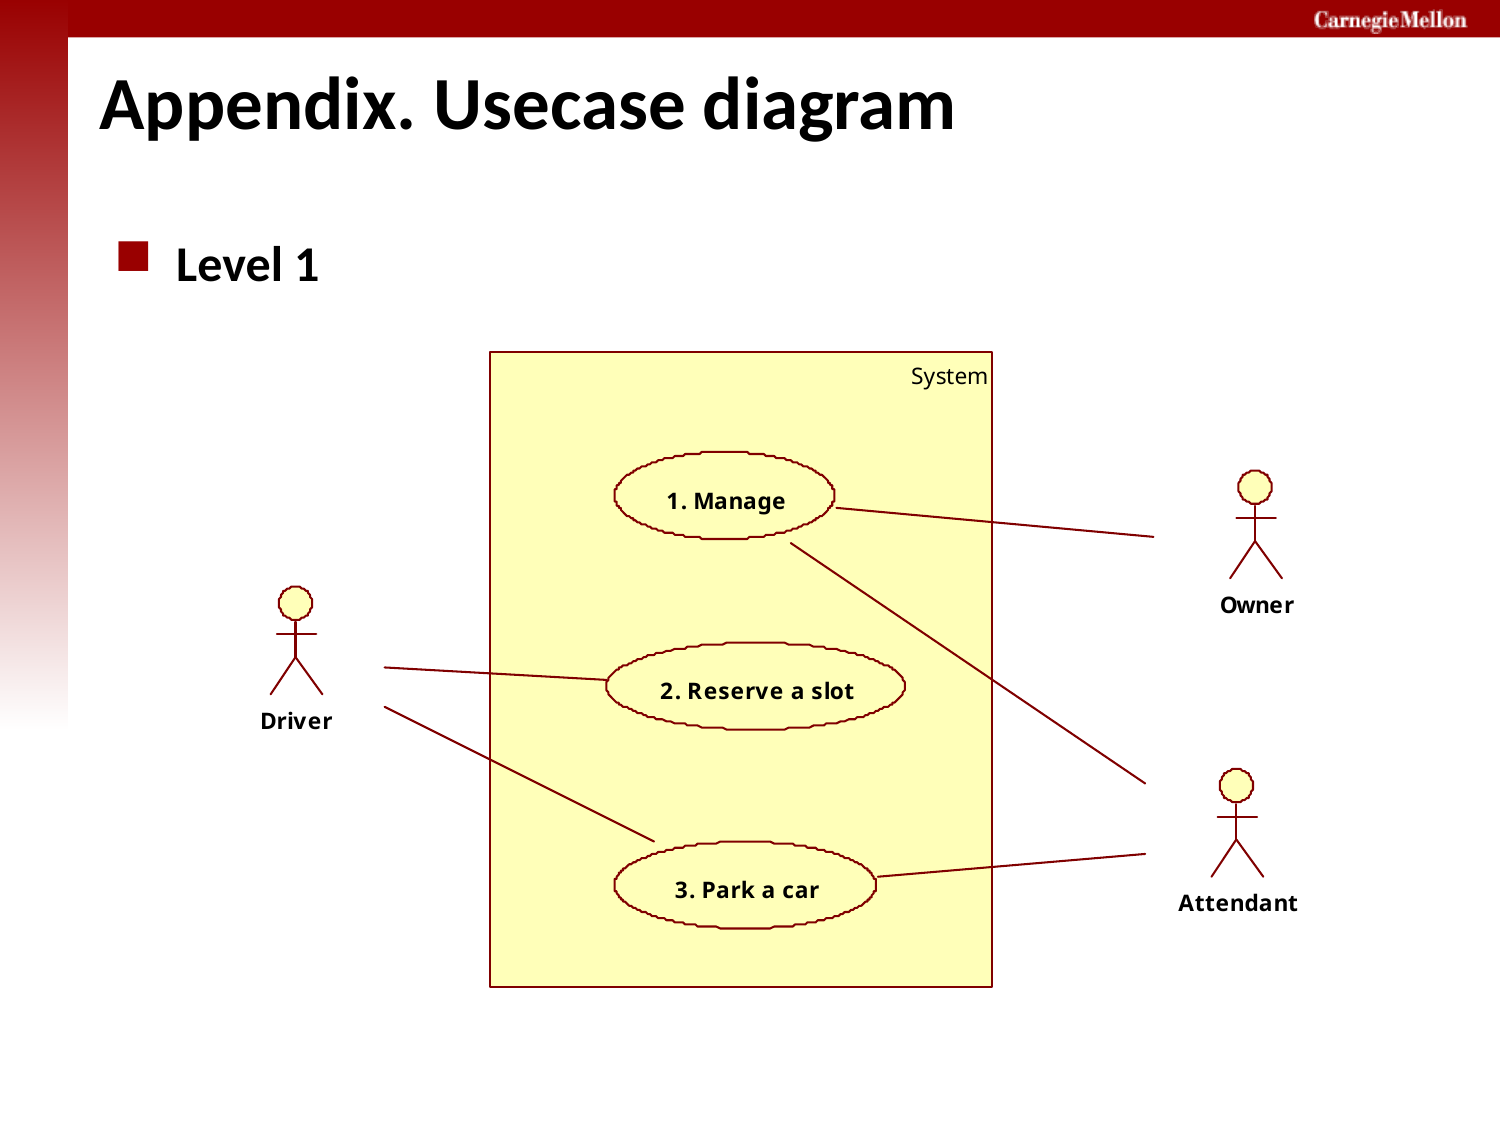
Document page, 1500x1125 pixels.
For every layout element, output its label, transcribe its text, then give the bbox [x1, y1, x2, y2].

list Level 1 [104, 223, 1400, 1040]
picture [1313, 5, 1474, 34]
title Appendix. Usecase diagram [65, 37, 1500, 163]
picture [166, 310, 1403, 1031]
